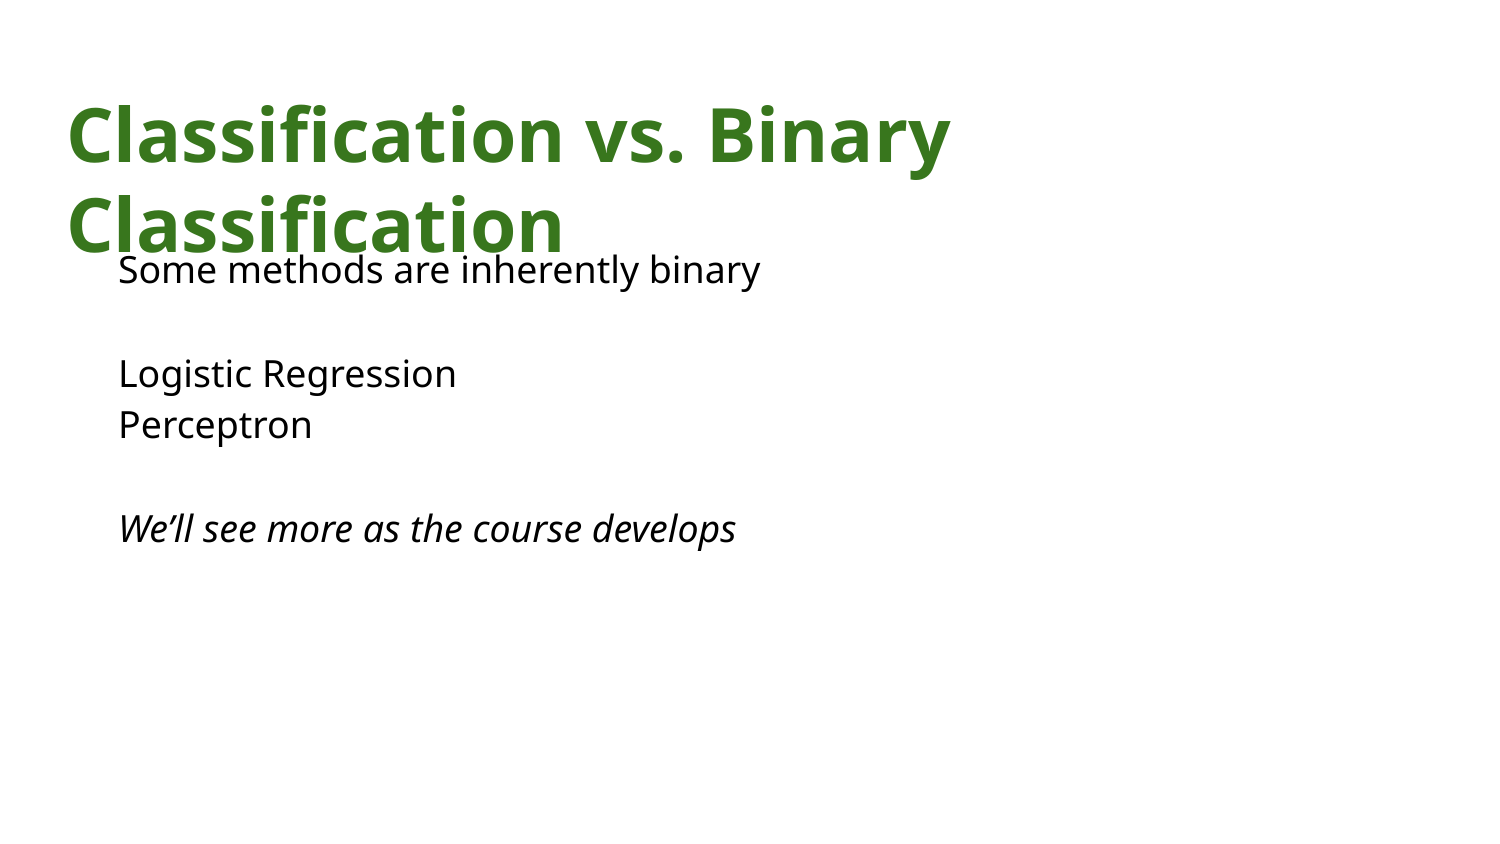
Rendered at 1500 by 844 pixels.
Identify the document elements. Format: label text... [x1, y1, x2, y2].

list Some methods are inherently binary Logistic Regression Perceptron We’ll see more as the course develops [103, 224, 1397, 844]
title Classification vs. Binary Classification [51, 72, 1449, 167]
